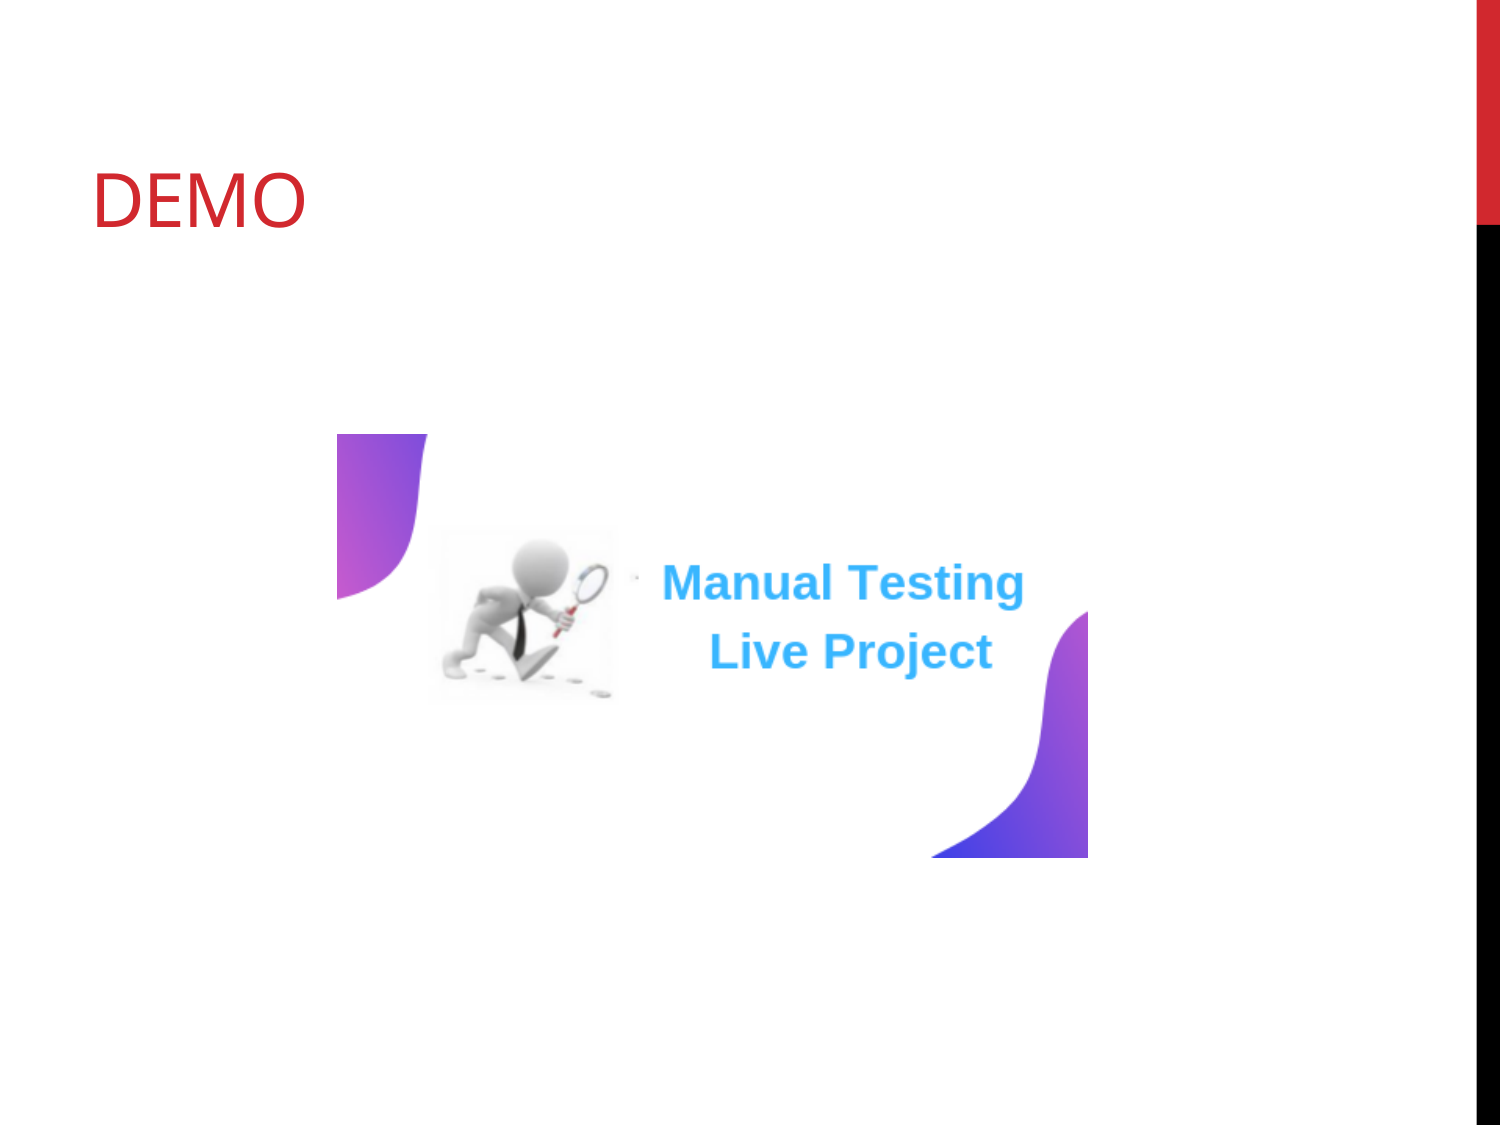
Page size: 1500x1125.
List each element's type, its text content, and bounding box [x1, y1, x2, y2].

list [337, 433, 1088, 859]
title Demo [75, 25, 1025, 250]
